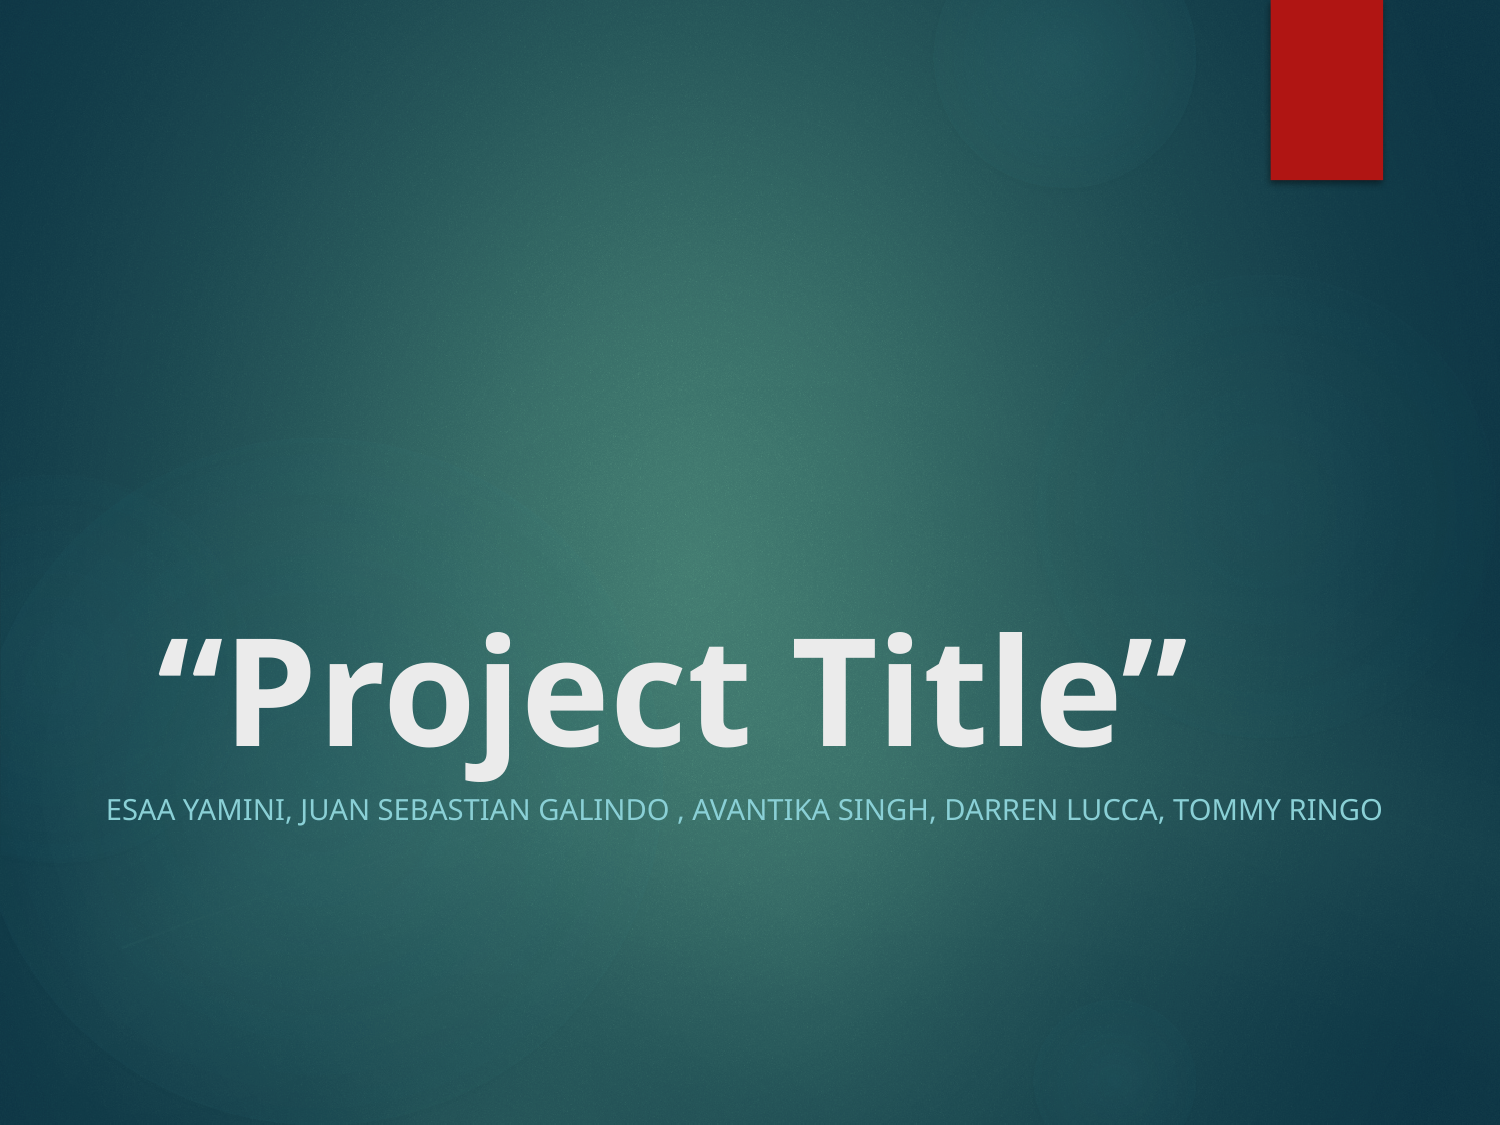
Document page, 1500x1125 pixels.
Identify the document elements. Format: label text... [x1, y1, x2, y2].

title “Project Title” [142, 237, 1229, 783]
subtitle Esaa Yamini, Juan Sebastian galindo , Avantika singh, Darren lucca, tommy ringo [90, 783, 1435, 925]
